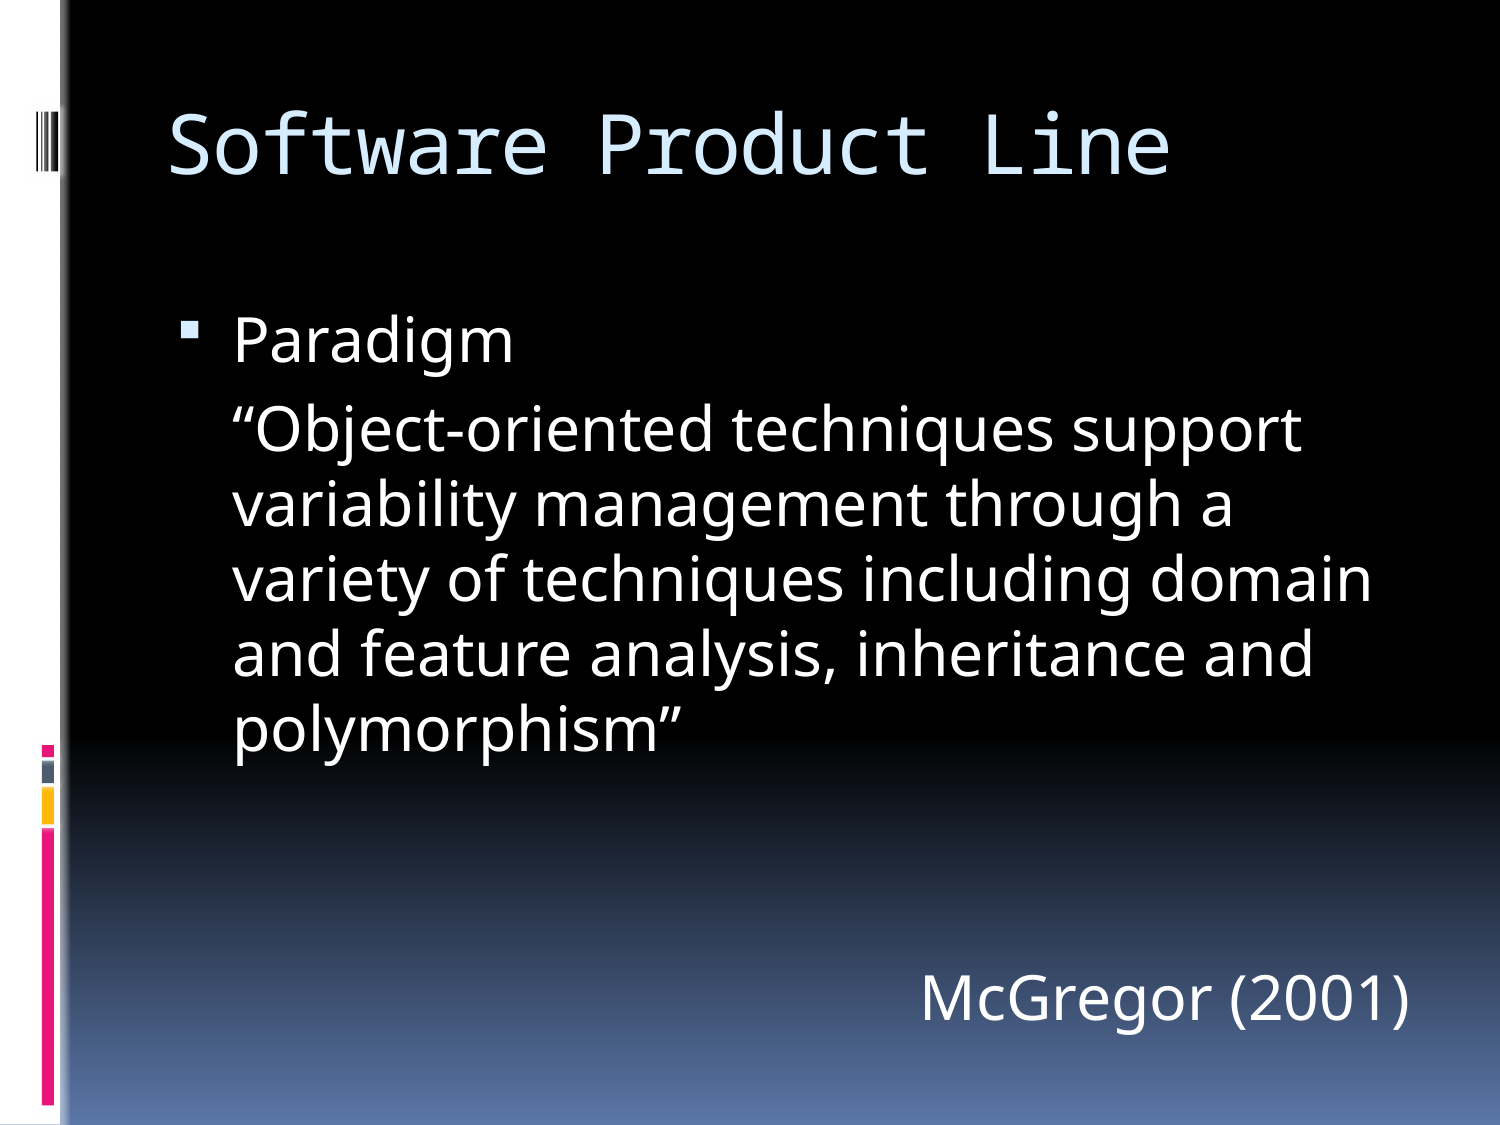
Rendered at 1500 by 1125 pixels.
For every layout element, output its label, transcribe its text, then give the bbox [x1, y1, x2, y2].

list Paradigm “Object-oriented techniques support variability management through a variety of techniques including domain and feature analysis, inheritance and polymorphism” McGregor (2001) [150, 292, 1425, 1043]
title Software Product Line [150, 83, 1425, 234]
